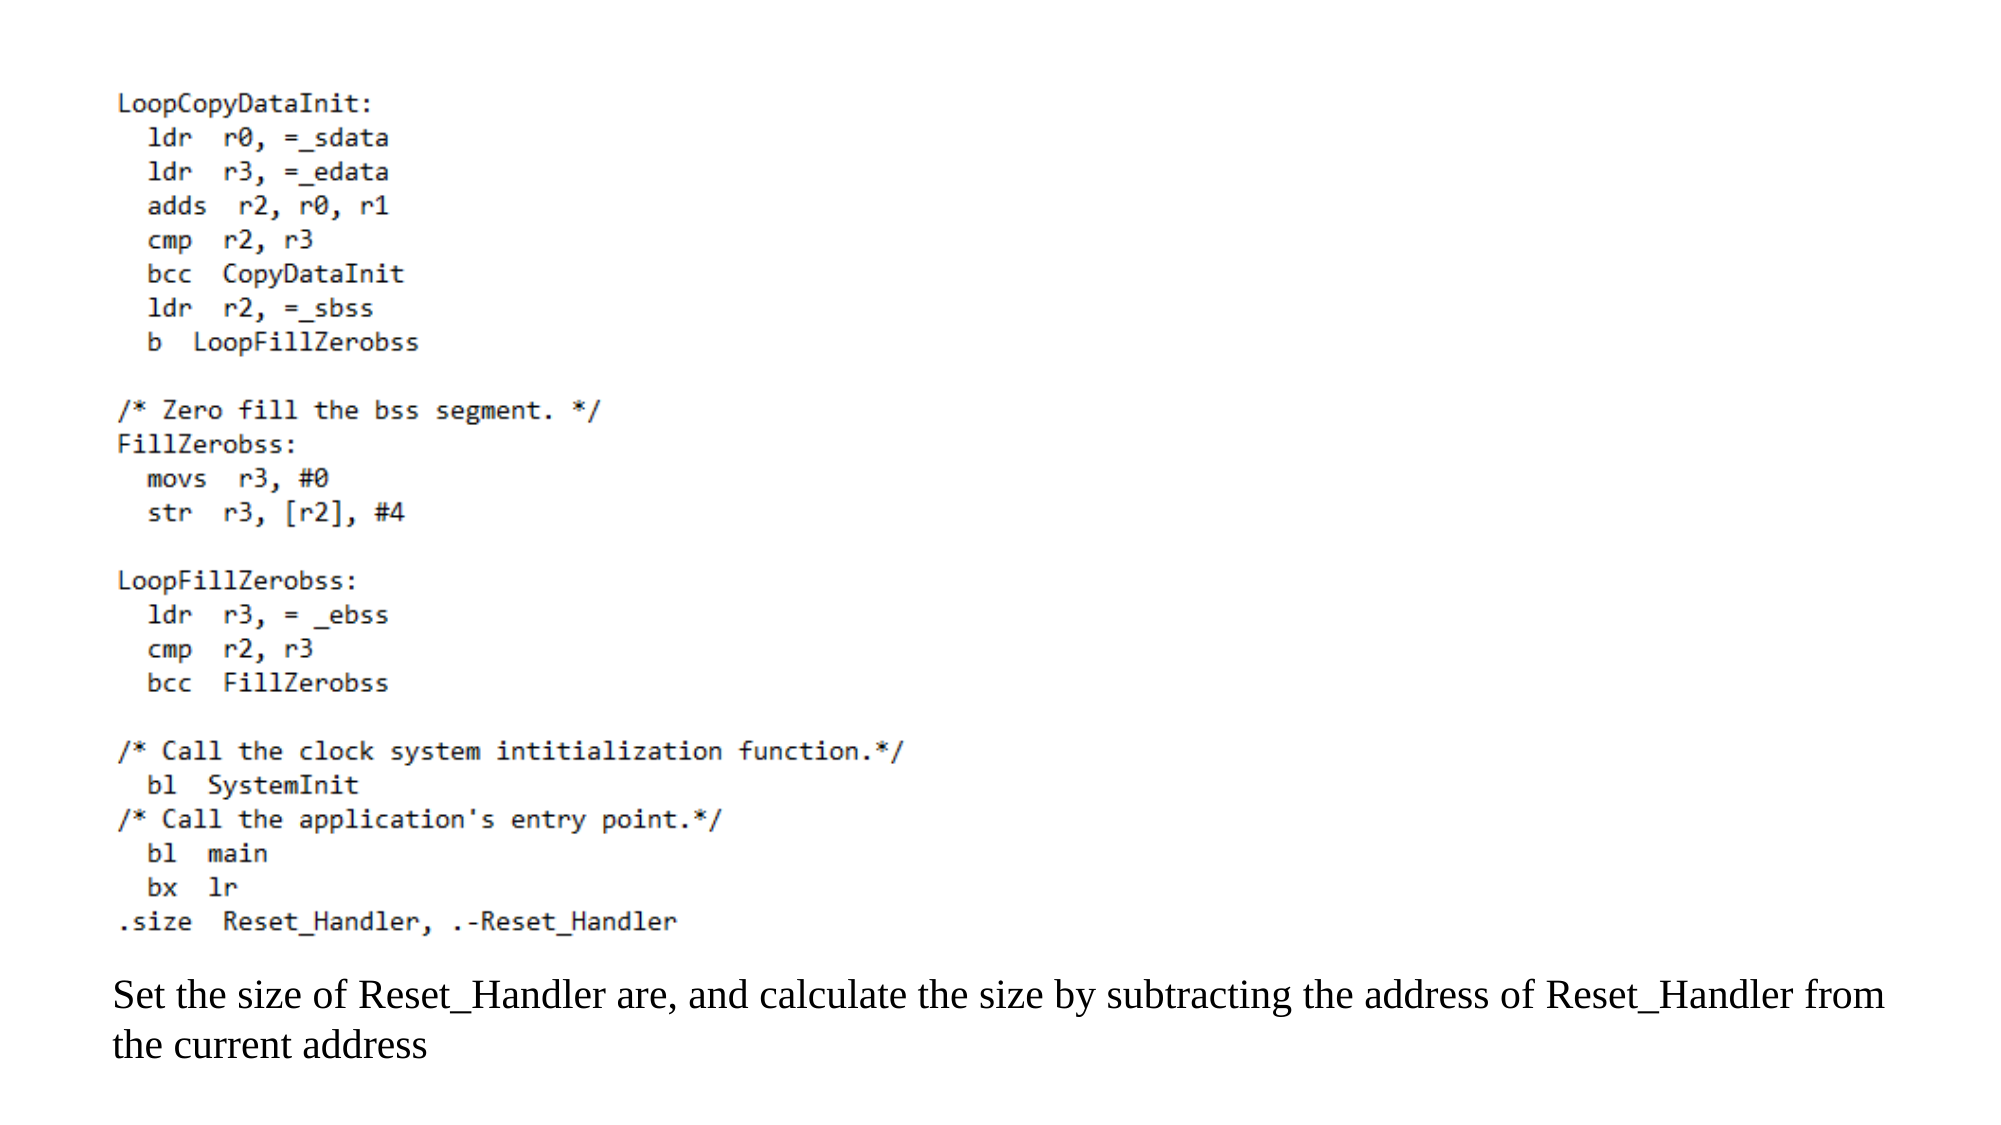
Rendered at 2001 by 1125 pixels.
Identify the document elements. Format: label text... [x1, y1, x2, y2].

text_box Set the size of Reset_Handler are, and calculate the size by subtracting the address of Reset_Handler from the current address [97, 959, 1946, 1074]
picture [66, 69, 1250, 960]
